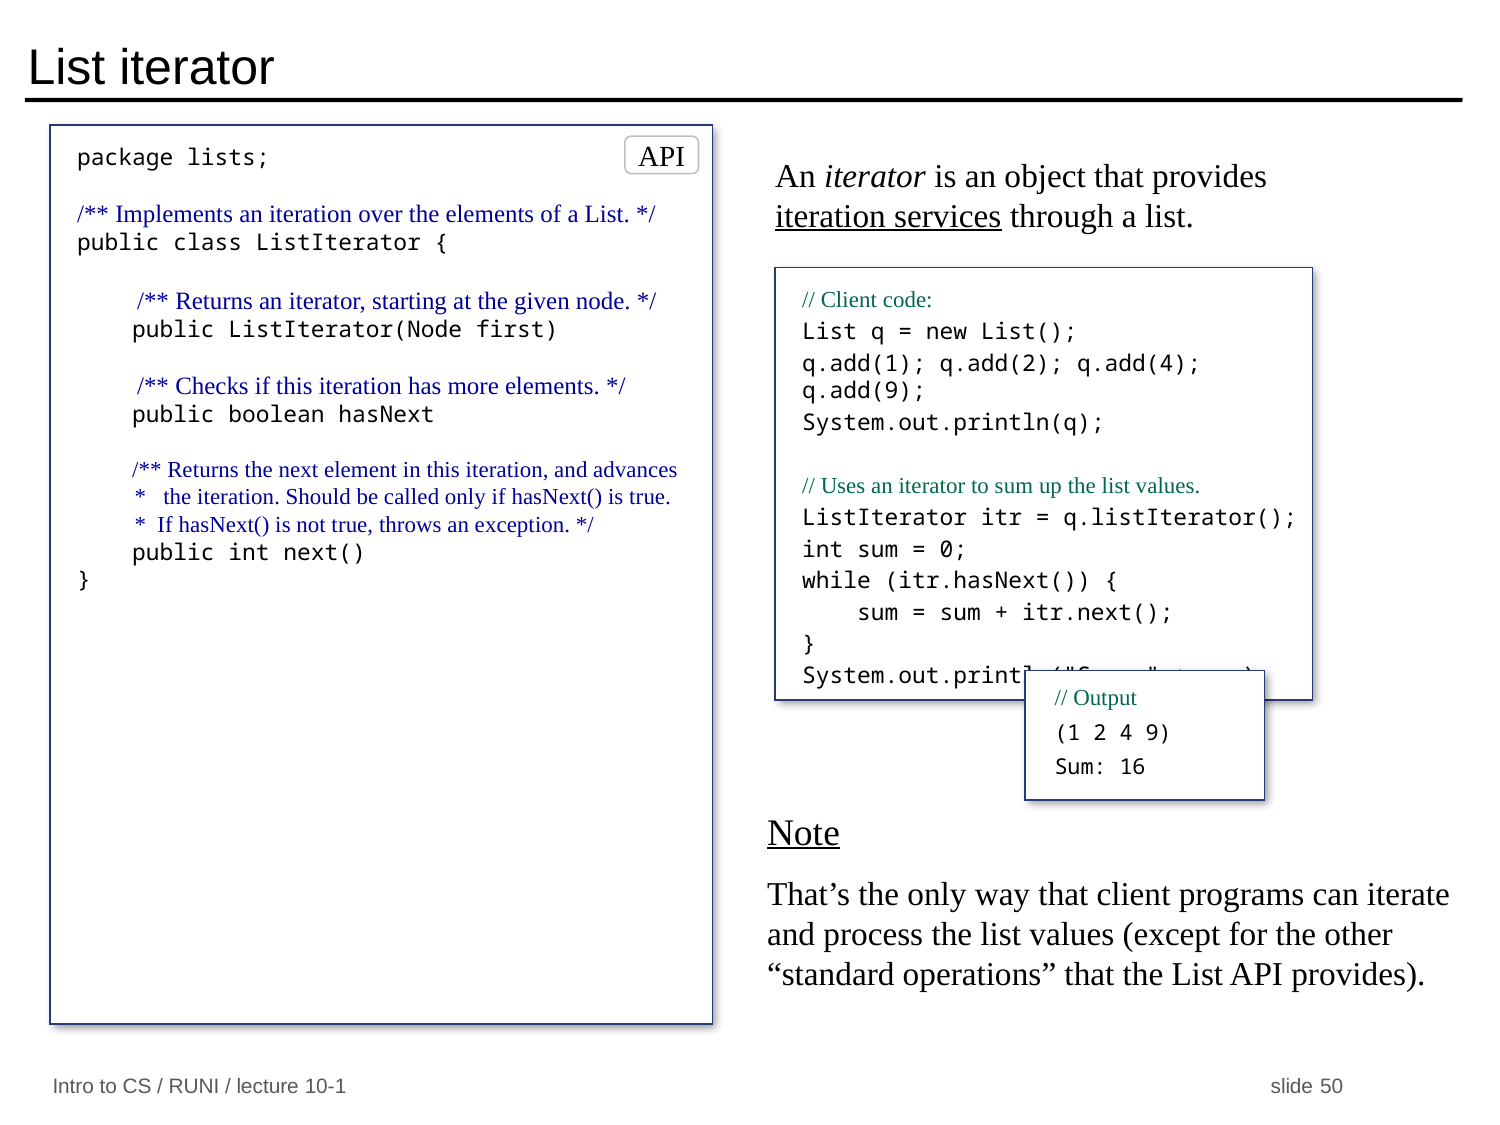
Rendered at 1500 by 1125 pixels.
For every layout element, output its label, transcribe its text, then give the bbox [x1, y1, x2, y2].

text_box // Client code: List q = new List(); q.add(1); q.add(2); q.add(4); q.add(9); System.out.println(q); // Uses an iterator to sum up the list values. ListIterator itr = q.listIterator(); int sum = 0; while (itr.hasNext()) { sum = sum + itr.next(); } System.out.println("Sum: " + sum); [774, 267, 1313, 700]
text_box // Output (1 2 4 9) Sum: 16 [1024, 670, 1265, 799]
title List iterator [12, 20, 1450, 109]
text_box package lists; /** Implements an iteration over the elements of a List. */ public class ListIterator { /** Returns an iterator, starting at the given node. */ public ListIterator(Node first) /** Checks if this iteration has more elements. */ public boolean hasNext /** Returns the next element in this iteration, and advances * the iteration. Should be called only if hasNext() is true. * If hasNext() is not true, throws an exception. */ public int next() } [49, 125, 713, 1024]
text_box API [624, 136, 699, 174]
text_box An iterator is an object that provides iteration services through a list. [760, 146, 1286, 250]
text_box Note That’s the only way that client programs can iterate and process the list values (except for the other “standard operations” that the List API provides). [751, 799, 1471, 1016]
